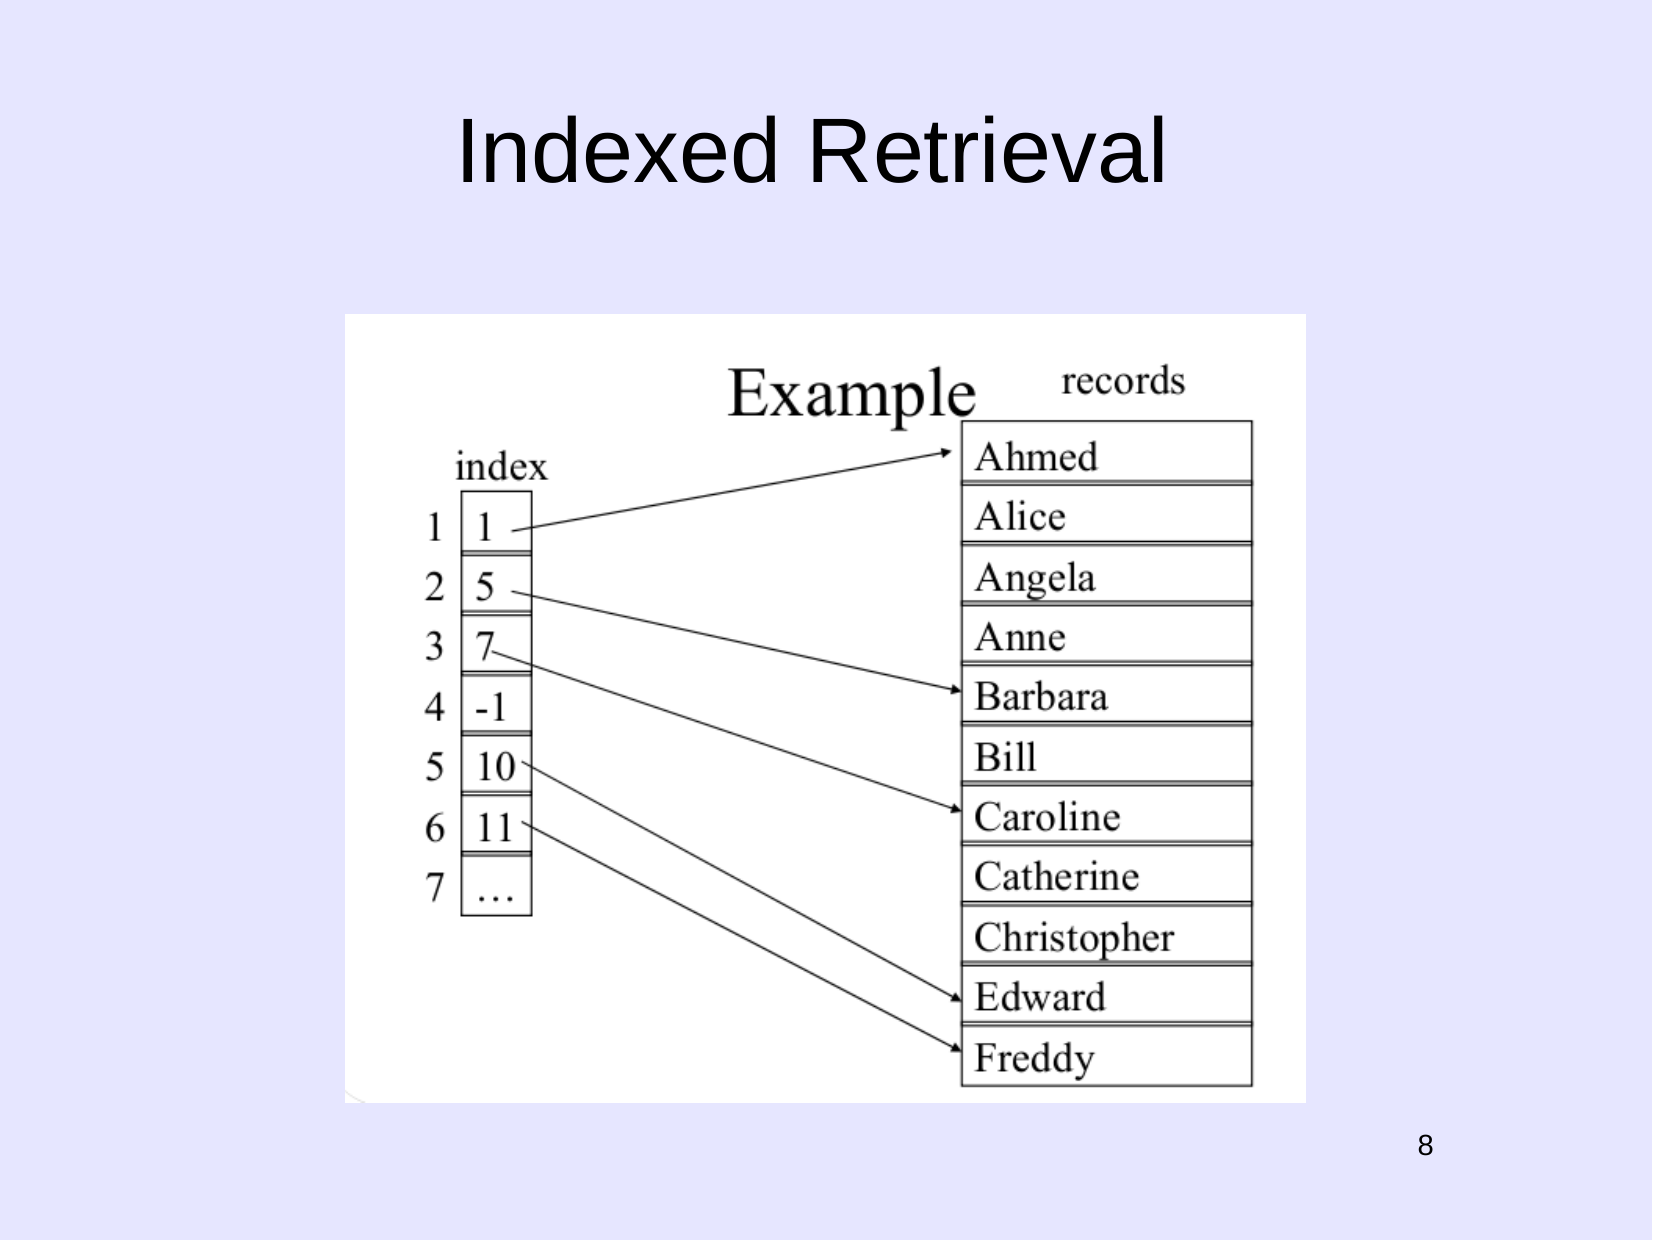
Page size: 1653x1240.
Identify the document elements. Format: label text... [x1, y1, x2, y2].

slide_number 8 [1416, 1129, 1568, 1173]
title Indexed Retrieval [82, 56, 1569, 248]
picture [345, 314, 1306, 1103]
